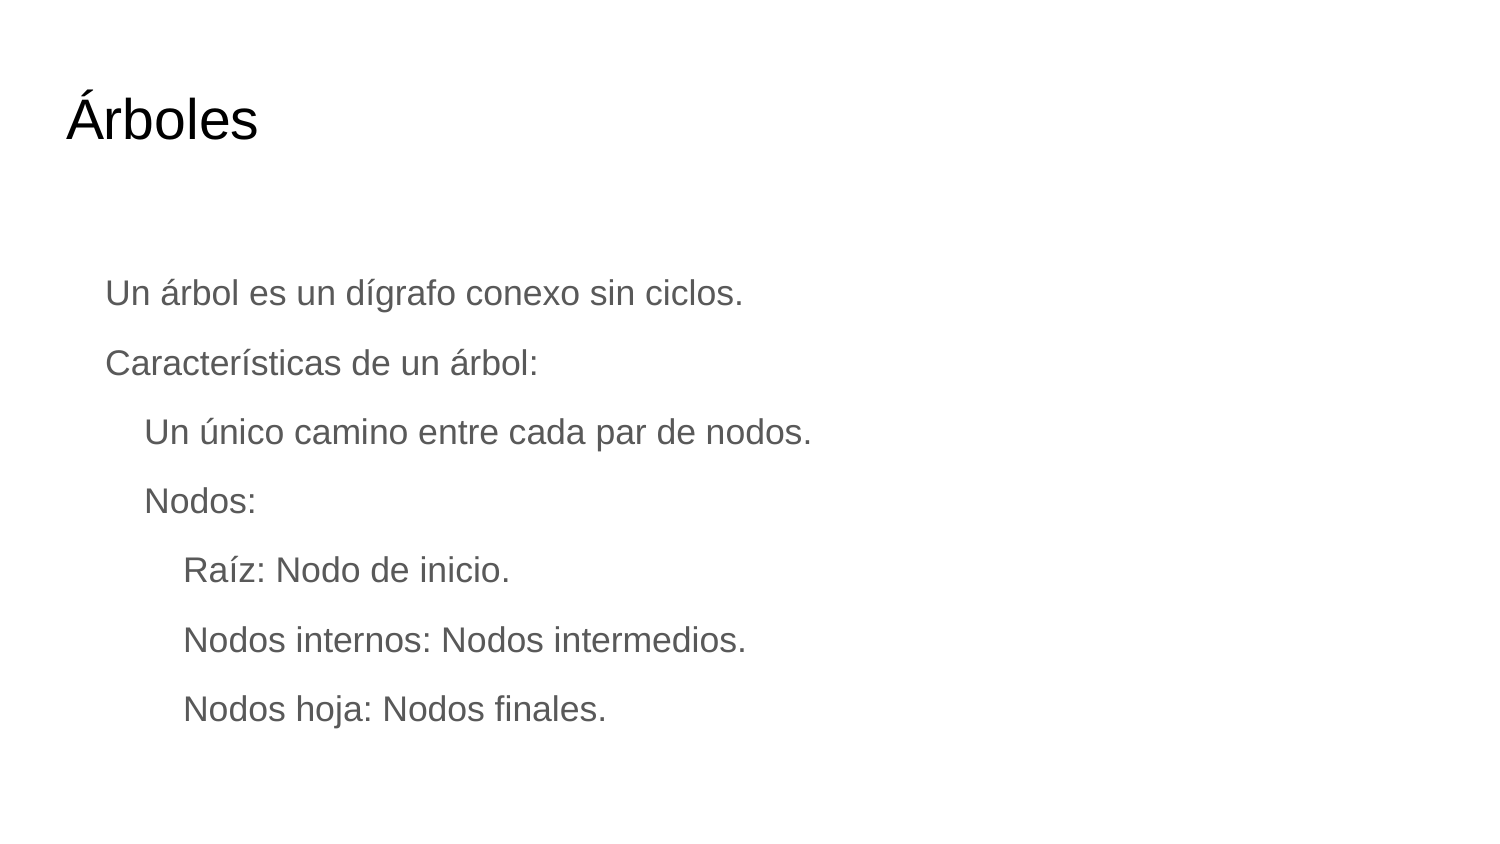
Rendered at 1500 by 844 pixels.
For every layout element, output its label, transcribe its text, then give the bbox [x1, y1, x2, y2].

list Un árbol es un dígrafo conexo sin ciclos. Características de un árbol: Un único camino entre cada par de nodos. Nodos: Raíz: Nodo de inicio. Nodos internos: Nodos intermedios. Nodos hoja: Nodos finales. [51, 189, 1449, 750]
title Árboles [51, 72, 1449, 167]
